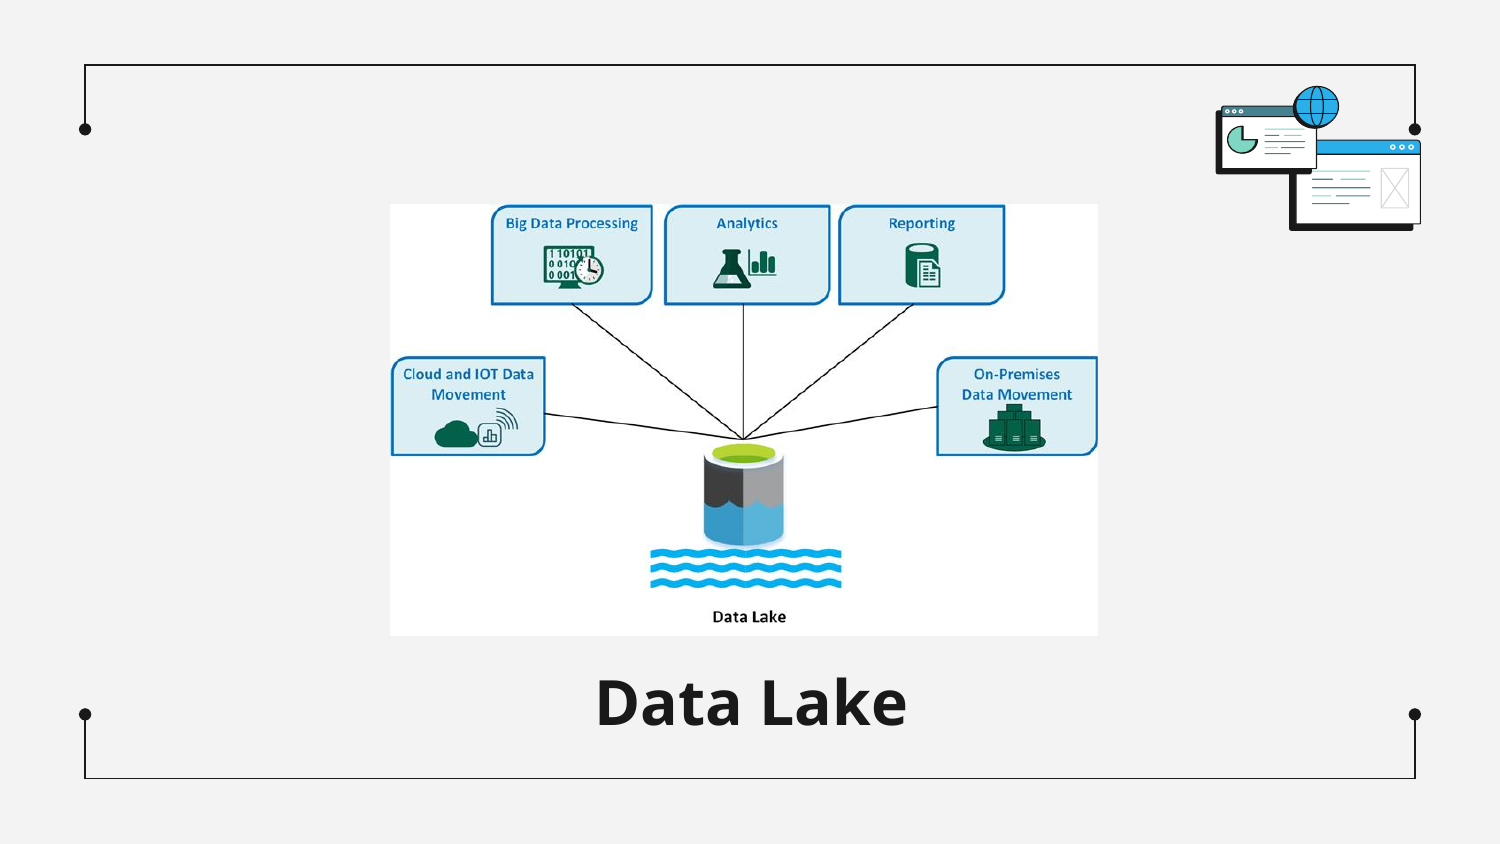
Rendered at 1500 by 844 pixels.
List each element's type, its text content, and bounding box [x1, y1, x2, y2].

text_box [1215, 85, 1422, 232]
picture [389, 204, 1099, 636]
title Data Lake [89, 648, 1414, 756]
